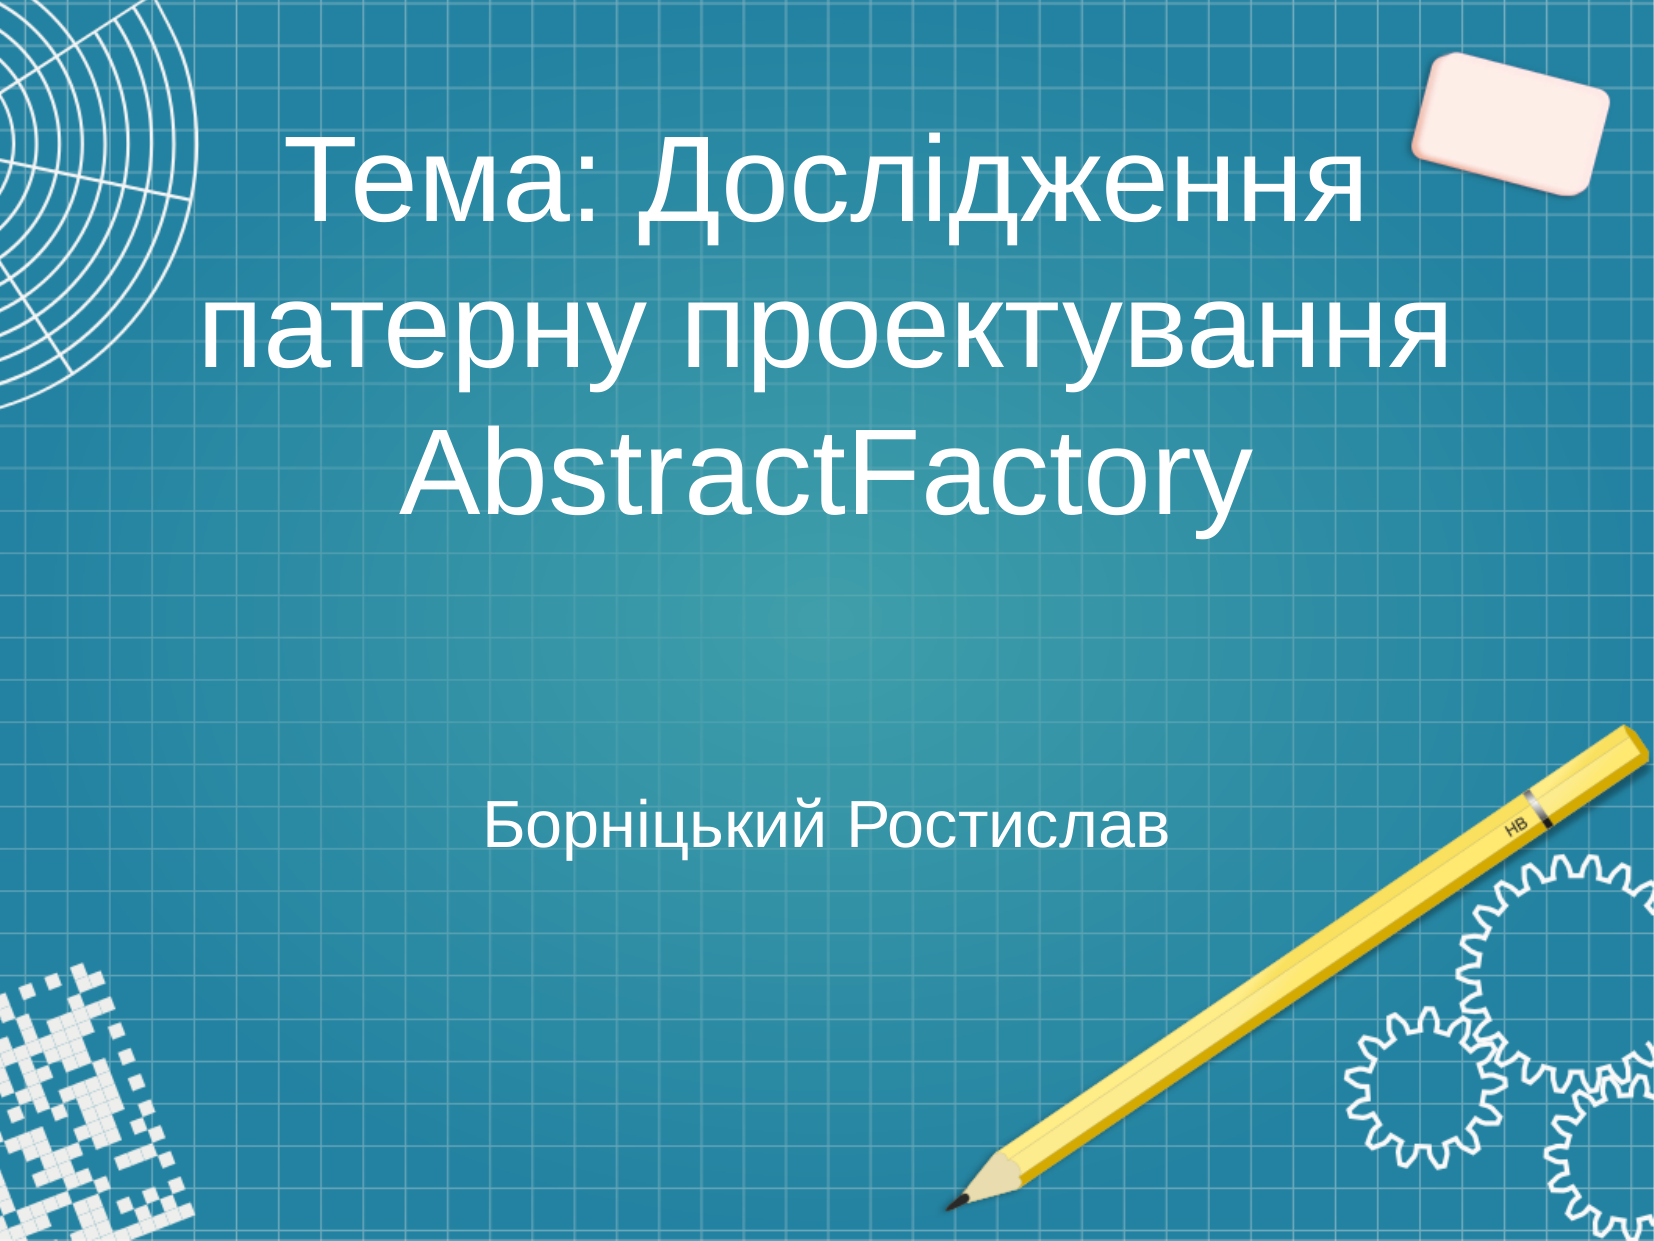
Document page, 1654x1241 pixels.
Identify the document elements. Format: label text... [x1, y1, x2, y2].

text_box Борніцький Ростислав [82, 519, 1571, 1122]
picture [0, 0, 1654, 1241]
text_box Тема: Дослідження патерну проектування AbstractFactory [82, 114, 1571, 519]
